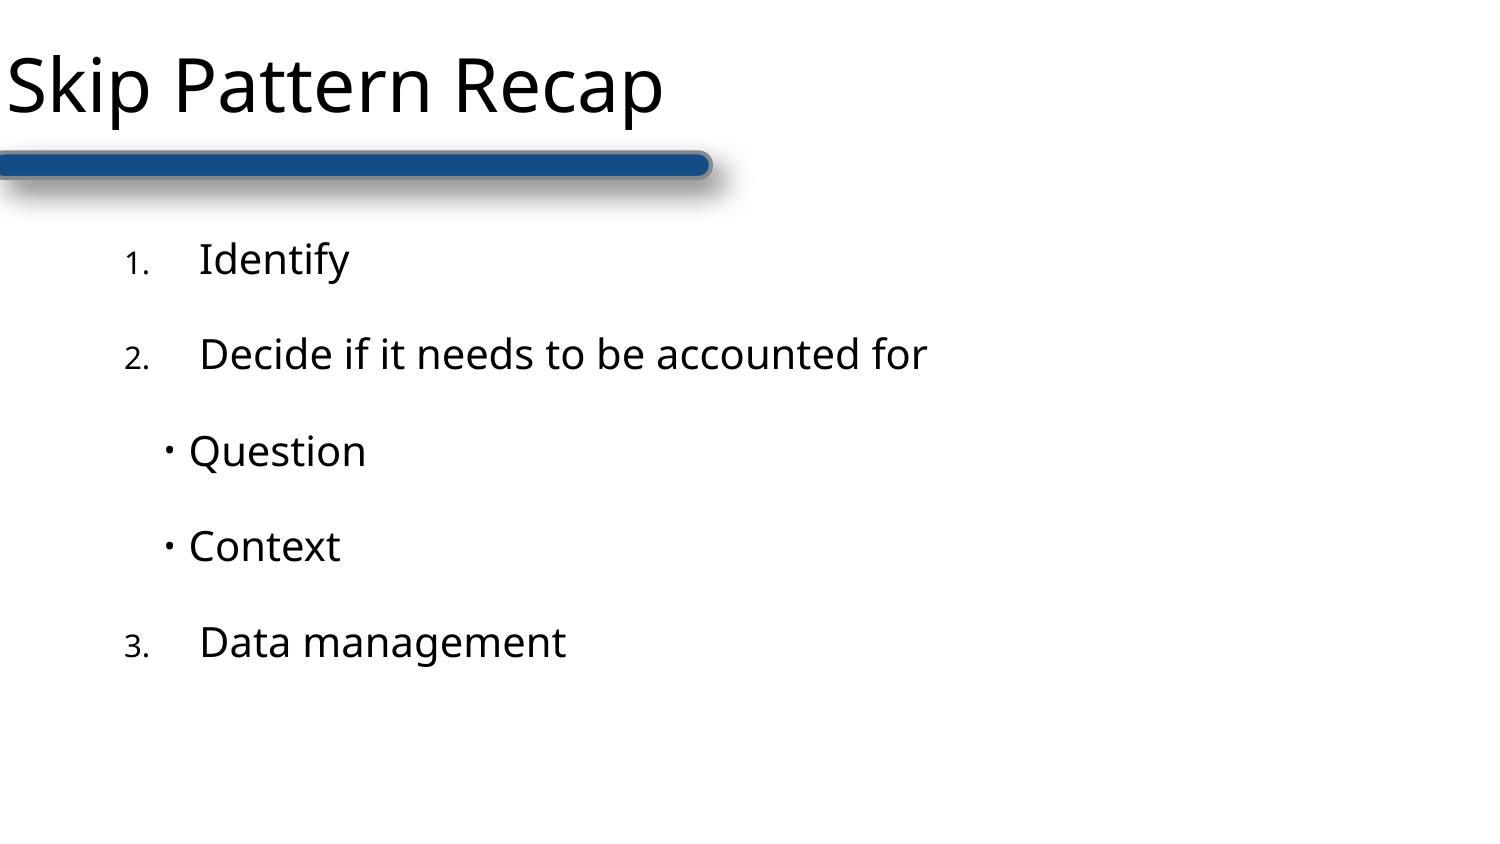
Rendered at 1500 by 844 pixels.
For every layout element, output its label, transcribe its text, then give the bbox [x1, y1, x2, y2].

list Identify Decide if it needs to be accounted for Question Context Data management [103, 226, 1397, 794]
text_box Skip Pattern Recap [3, 34, 1415, 135]
text_box [0, 152, 711, 178]
